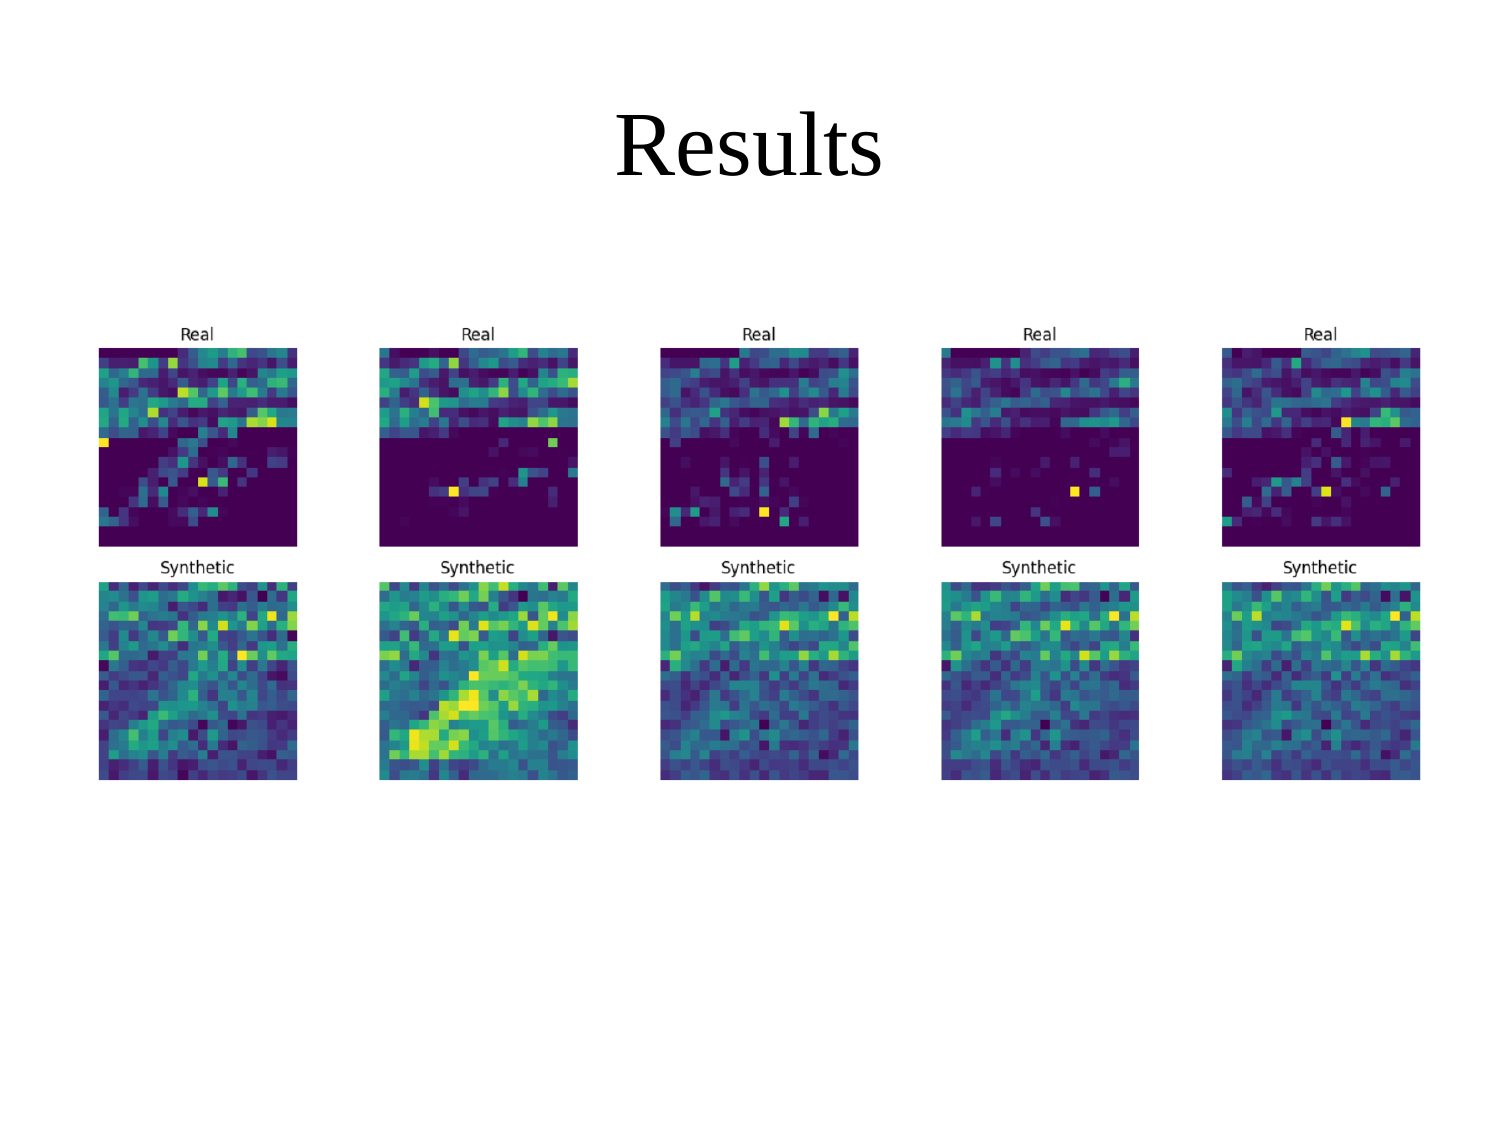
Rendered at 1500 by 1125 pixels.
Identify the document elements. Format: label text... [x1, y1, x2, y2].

title Results [75, 45, 1425, 233]
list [74, 321, 1426, 785]
